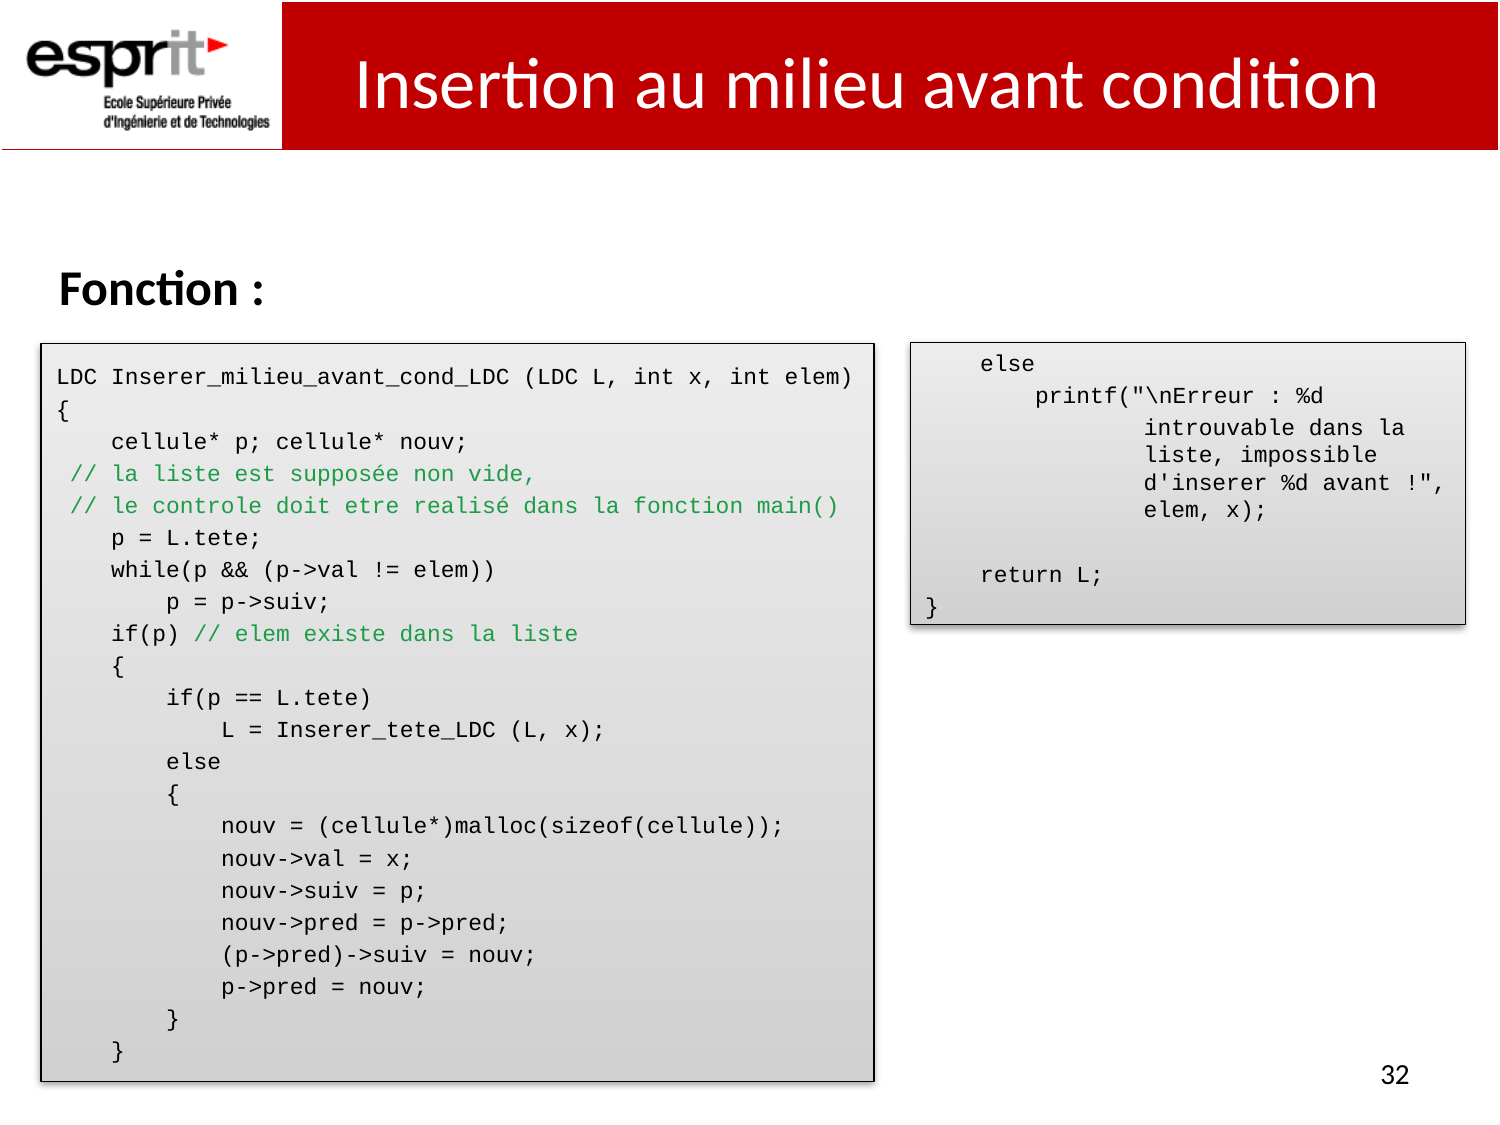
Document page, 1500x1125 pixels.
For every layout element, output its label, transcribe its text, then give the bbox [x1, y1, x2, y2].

slide_number 32 [1074, 1042, 1425, 1103]
picture [0, 0, 282, 150]
list Fonction : [41, 243, 1447, 330]
text_box LDC Inserer_milieu_avant_cond_LDC (LDC L, int x, int elem) { cellule* p; cellule* nouv; // la liste est supposée non vide, // le controle doit etre realisé dans la fonction main() p = L.tete; while(p && (p->val != elem)) p = p->suiv; if(p) // elem existe dans la liste { if(p == L.tete) L = Inserer_tete_LDC (L, x); else { nouv = (cellule*)malloc(sizeof(cellule)); nouv->val = x; nouv->suiv = p; nouv->pred = p->pred; (p->pred)->suiv = nouv; p->pred = nouv; } } [40, 343, 875, 1082]
text_box else printf("\nErreur : %d introuvable dans la liste, impossible d'inserer %d avant !", elem, x); return L; } [910, 342, 1466, 625]
text_box [282, 0, 1500, 154]
text_box Insertion au milieu avant condition [324, 27, 1412, 132]
